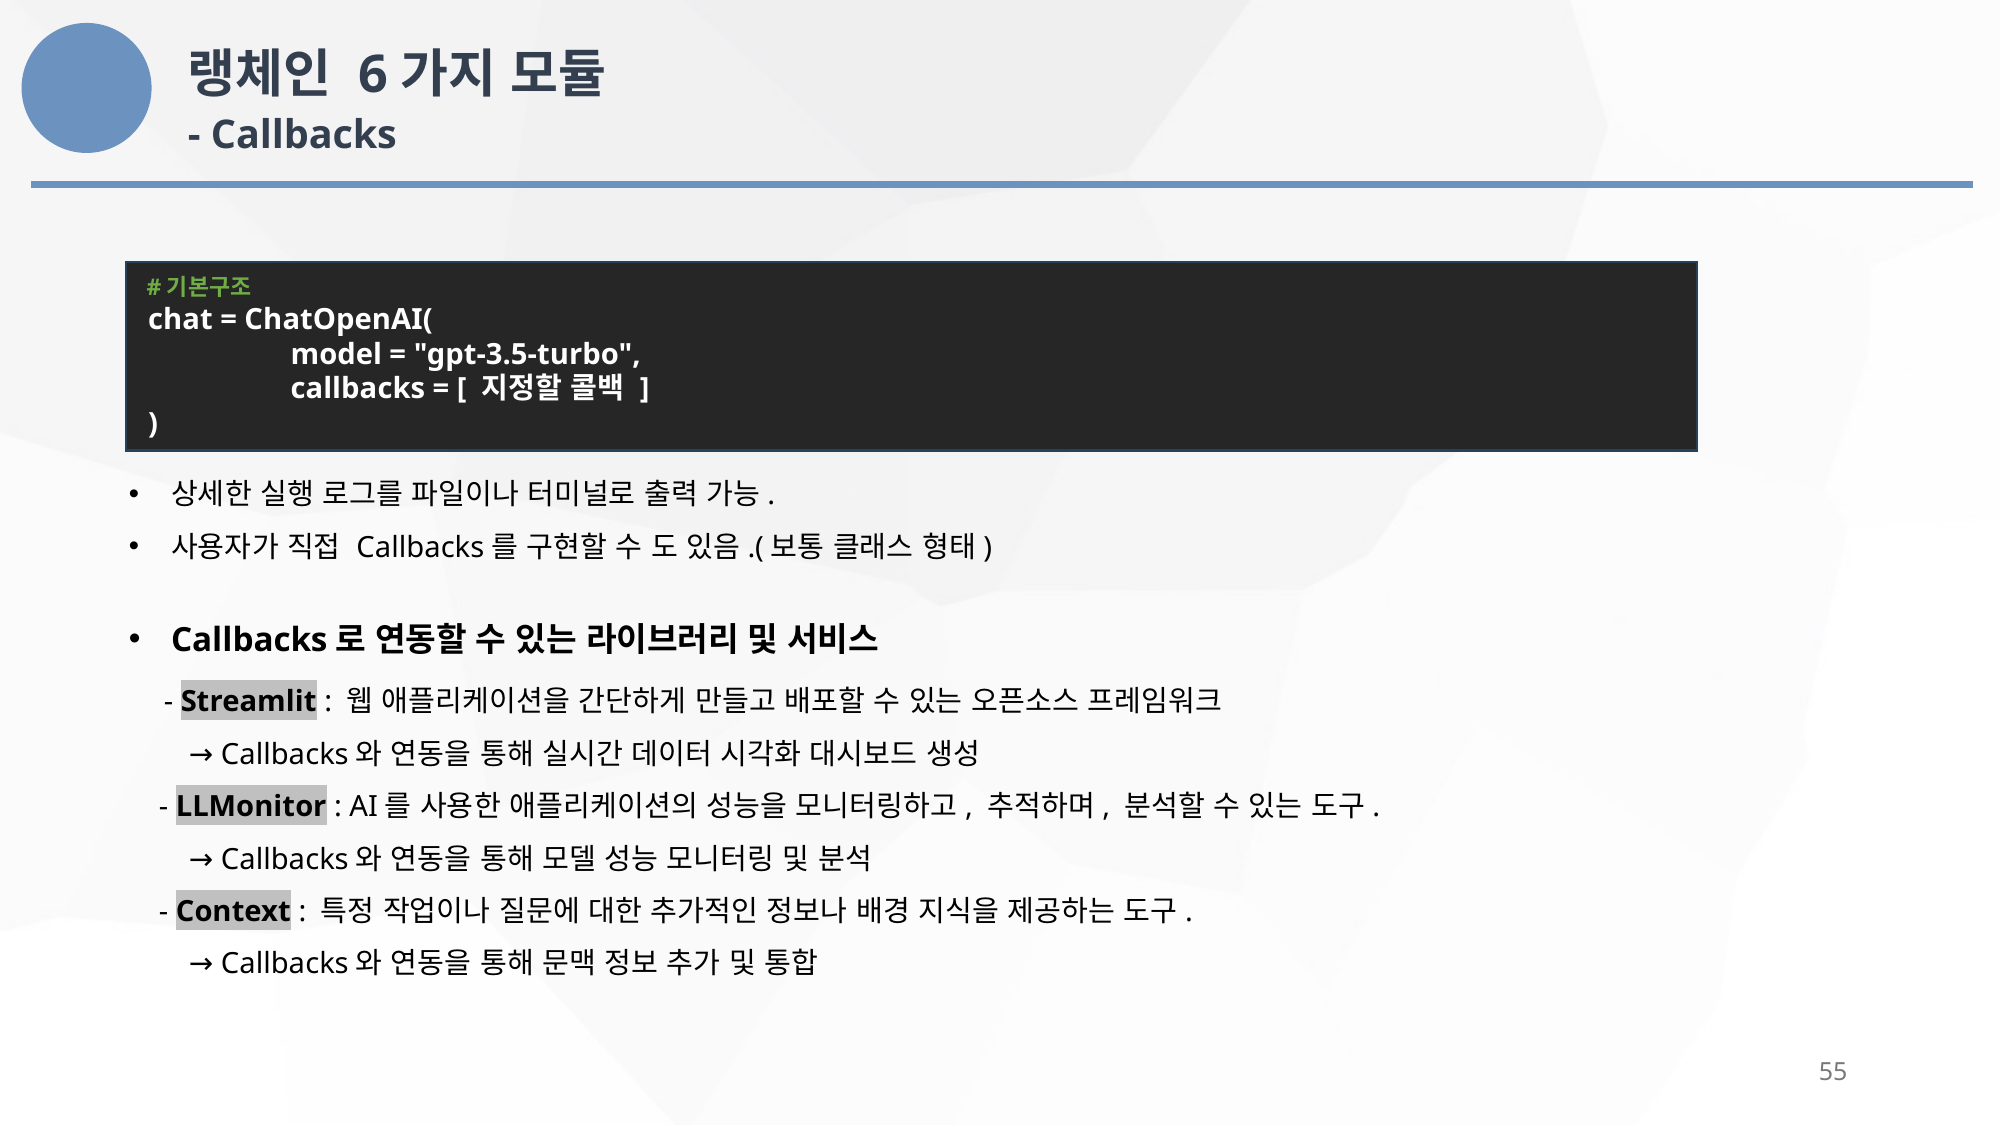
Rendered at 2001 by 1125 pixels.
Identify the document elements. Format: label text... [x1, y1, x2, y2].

text_box 상세한 실행 로그를 파일이나 터미널로 출력 가능. 사용자가 직접 Callbacks를 구현할 수 도 있음.(보통 클래스 형태) Callbacks로 연동할 수 있는 라이브러리 및 서비스 - Streamlit : 웹 애플리케이션을 간단하게 만들고 배포할 수 있는 오픈소스 프레임워크 → Callbacks와 연동을 통해 실시간 데이터 시각화 대시보드 생성 - LLMonitor : AI를 사용한 애플리케이션의 성능을 모니터링하고, 추적하며, 분석할 수 있는 도구. → Callbacks와 연동을 통해 모델 성능 모니터링 및 분석 - Context : 특정 작업이나 질문에 대한 추가적인 정보나 배경 지식을 제공하는 도구. → Callbacks와 연동을 통해 문맥 정보 추가 및 통합 [114, 450, 1945, 988]
text_box #기본구조 chat = ChatOpenAI( model = "gpt-3.5-turbo", callbacks = [ 지정할 콜백 ] ) [125, 261, 1697, 450]
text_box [21, 22, 533, 153]
slide_number 55 [1412, 1042, 1863, 1103]
text_box - Agents > Agent [0, 0, 2000, 1125]
